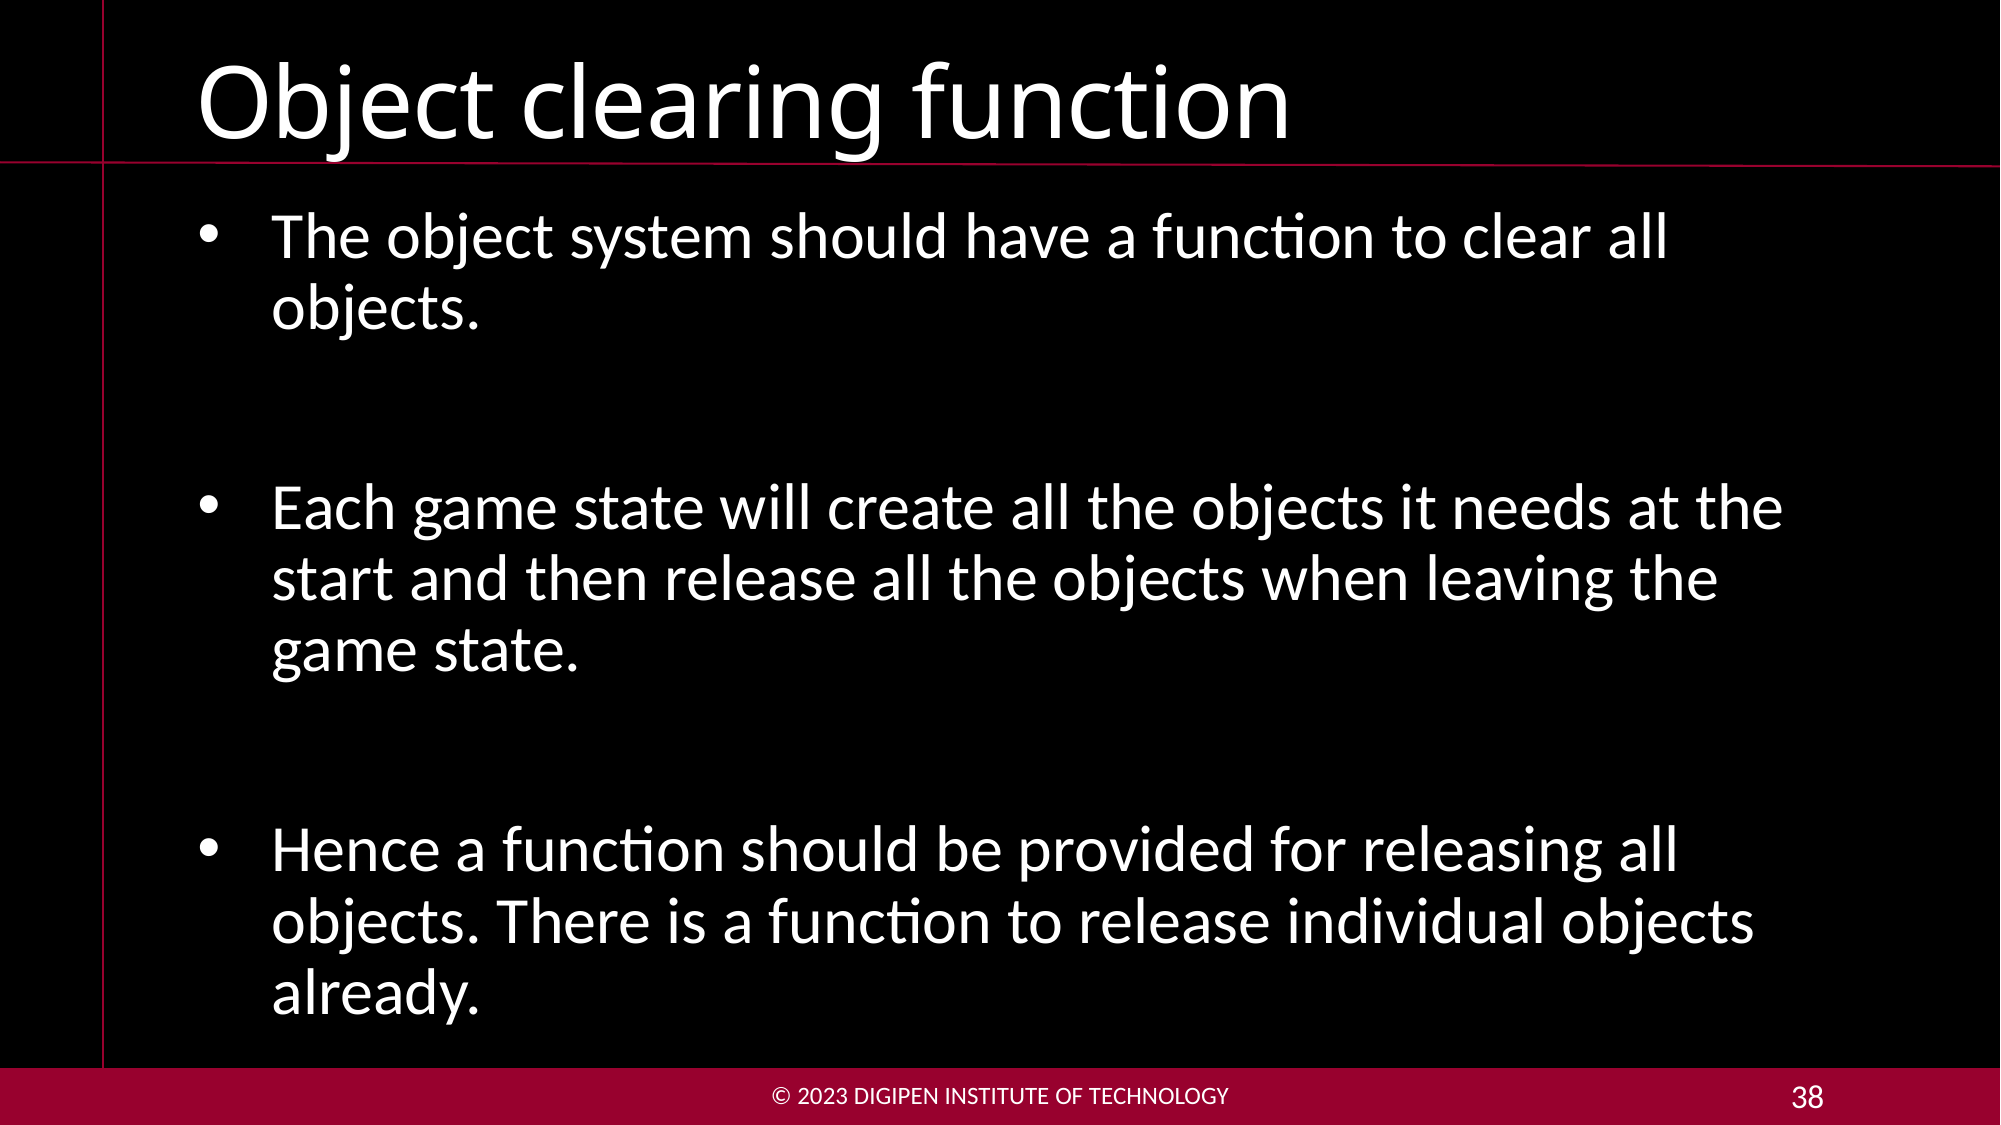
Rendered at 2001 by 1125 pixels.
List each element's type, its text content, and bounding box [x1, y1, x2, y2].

footer © 2023 DigiPen Institute of Technology [604, 1064, 1396, 1125]
slide_number 38 [1624, 1064, 1840, 1125]
title Object clearing function [180, 24, 1830, 167]
list The object system should have a function to clear all objects. Each game state will create all the objects it needs at the start and then release all the objects when leaving the game state. Hence a function should be provided for releasing all objects. There is a function to release individual objects already. [180, 193, 1830, 1040]
